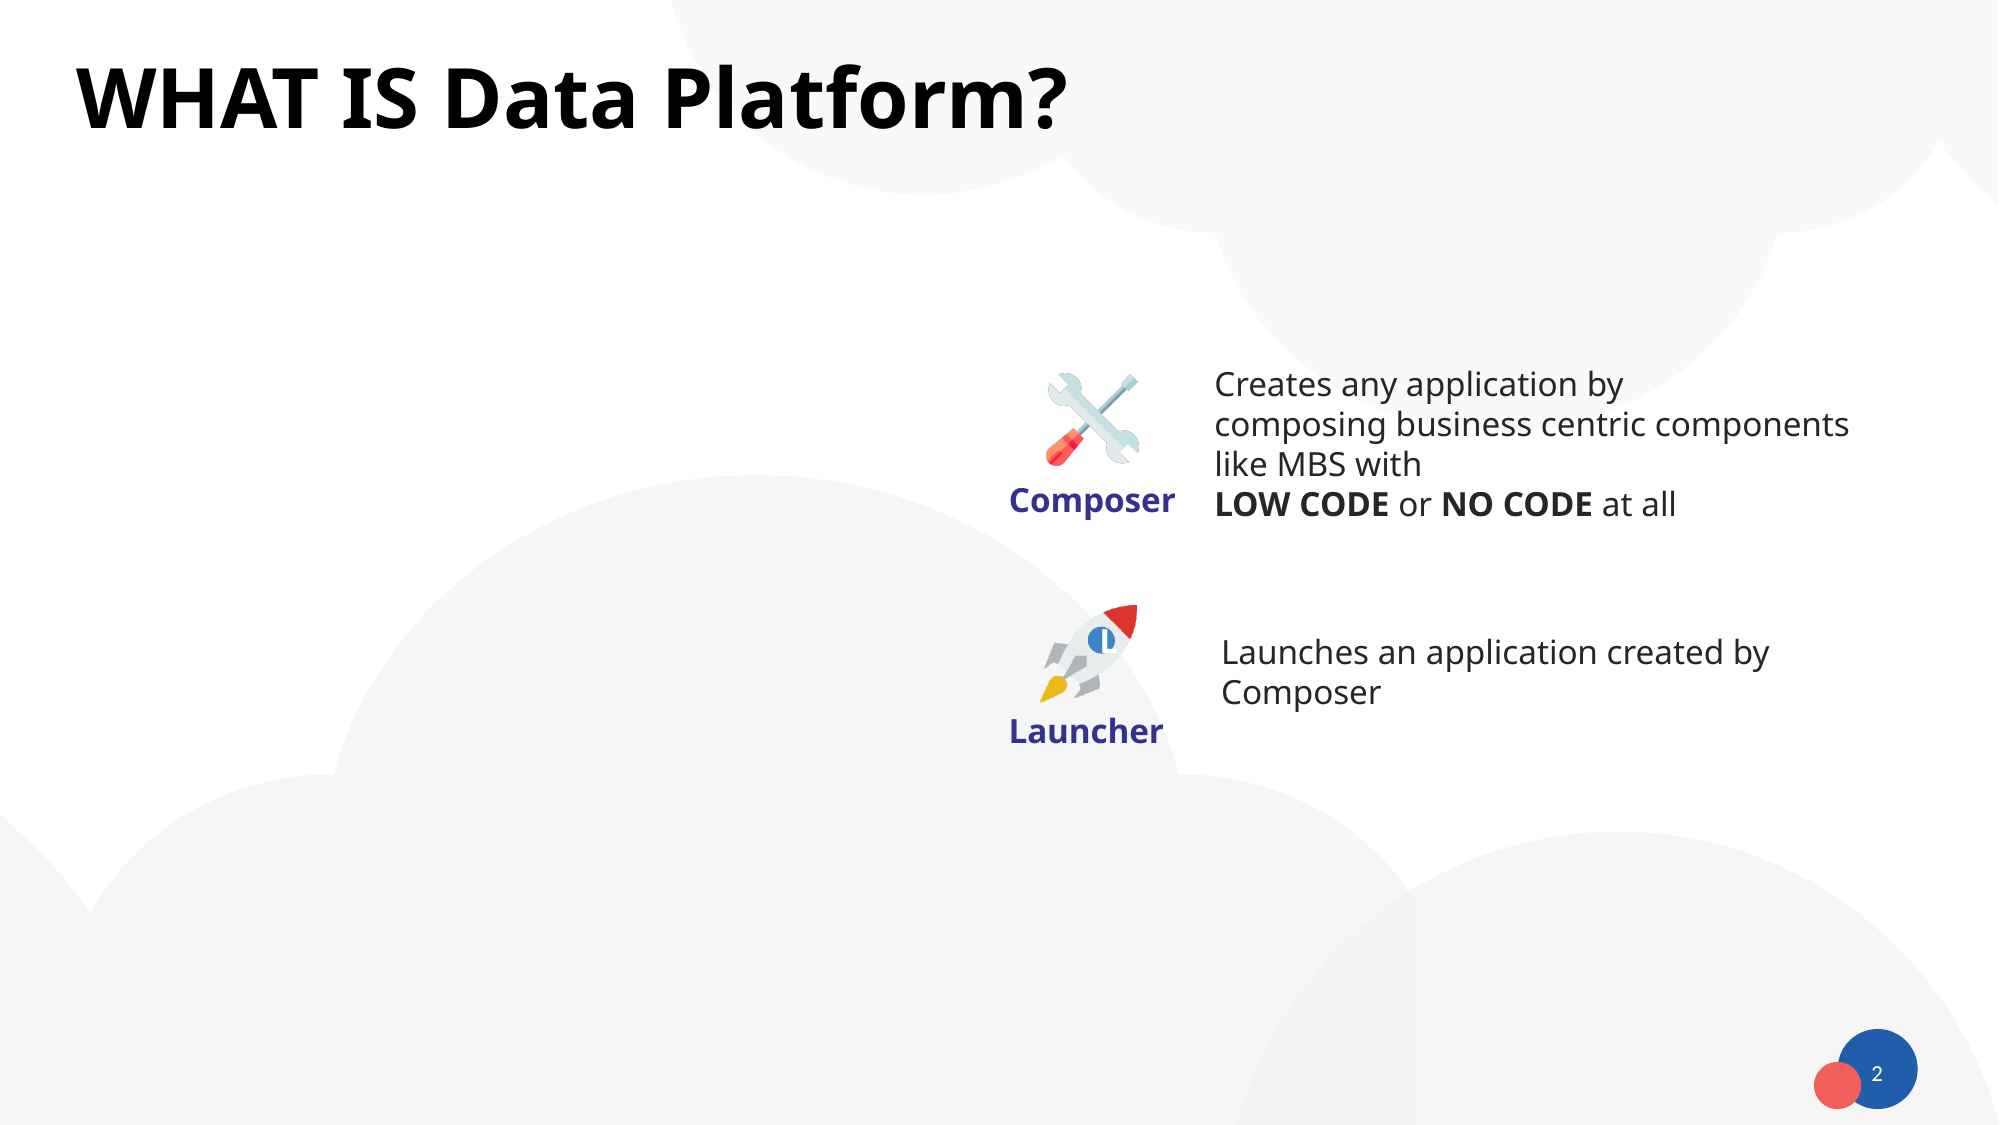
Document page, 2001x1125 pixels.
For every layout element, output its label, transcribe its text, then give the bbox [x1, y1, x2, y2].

slide_number 2 [1847, 1042, 1907, 1103]
text_box WHAT IS Data Platform? [76, 56, 1939, 147]
text_box Creates any application by composing business centric components like MBS with LOW CODE or NO CODE at all [1214, 363, 1865, 564]
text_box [1000, 605, 1884, 751]
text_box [972, 373, 1213, 526]
